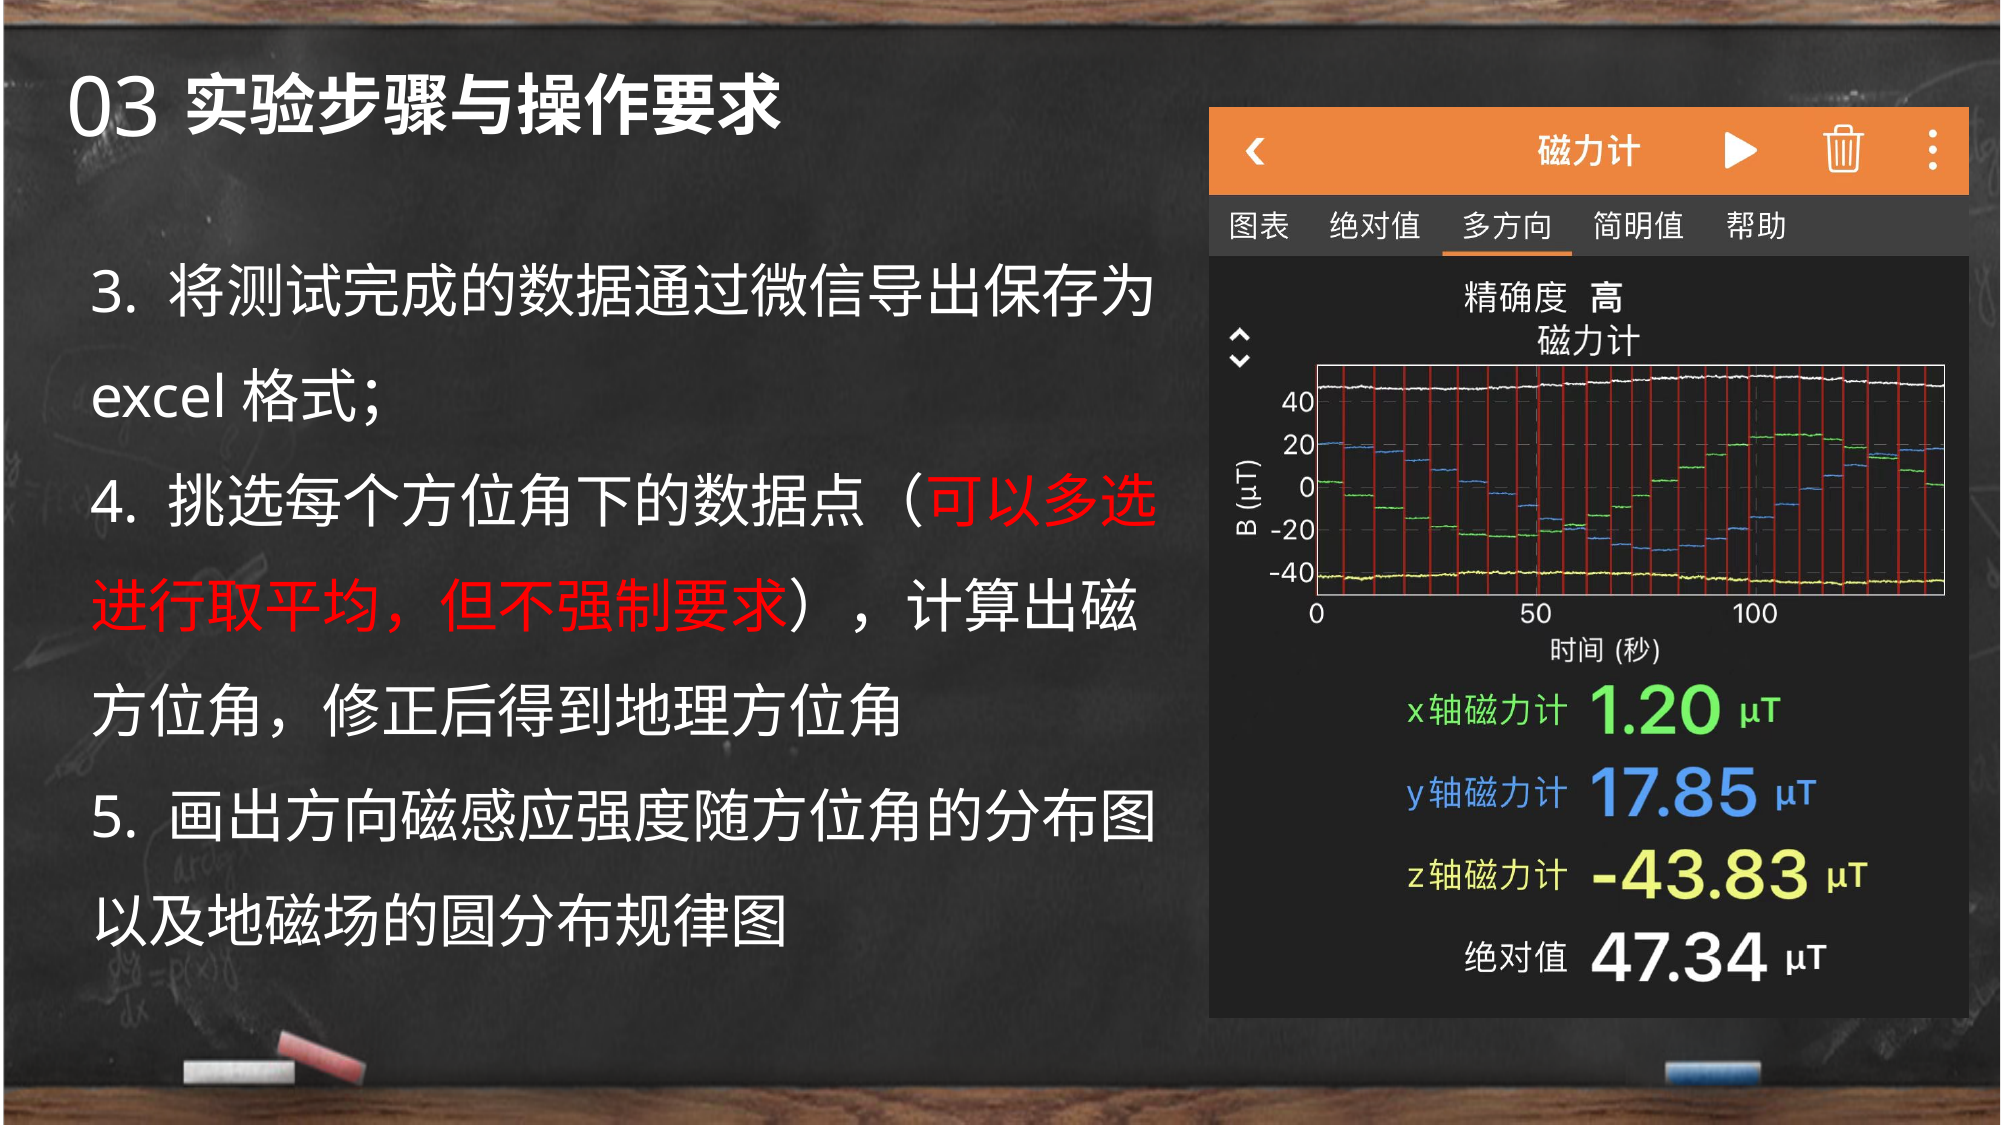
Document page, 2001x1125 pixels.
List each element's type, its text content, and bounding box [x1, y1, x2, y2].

text_box 03 [45, 46, 184, 161]
text_box 实验步骤与操作要求 [184, 55, 975, 151]
picture [0, 0, 2001, 1125]
